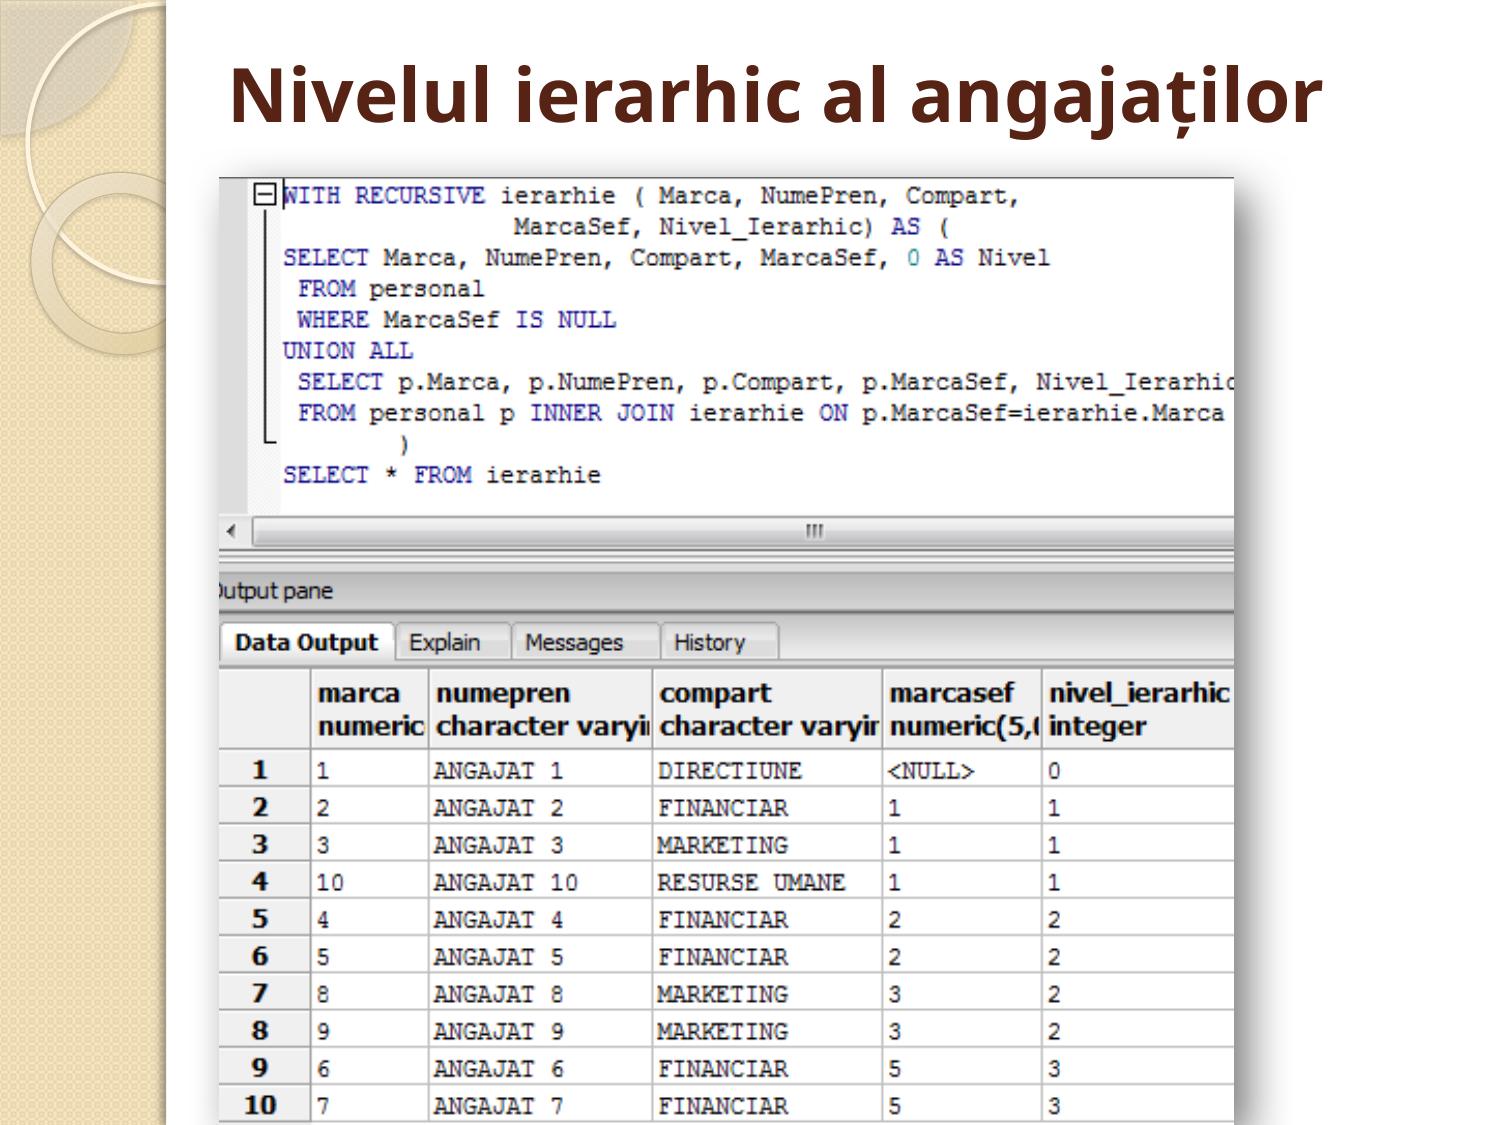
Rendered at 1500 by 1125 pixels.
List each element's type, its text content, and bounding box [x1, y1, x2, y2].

title Nivelul ierarhic al angajaţilor [76, 0, 1477, 187]
picture [219, 177, 1234, 1125]
